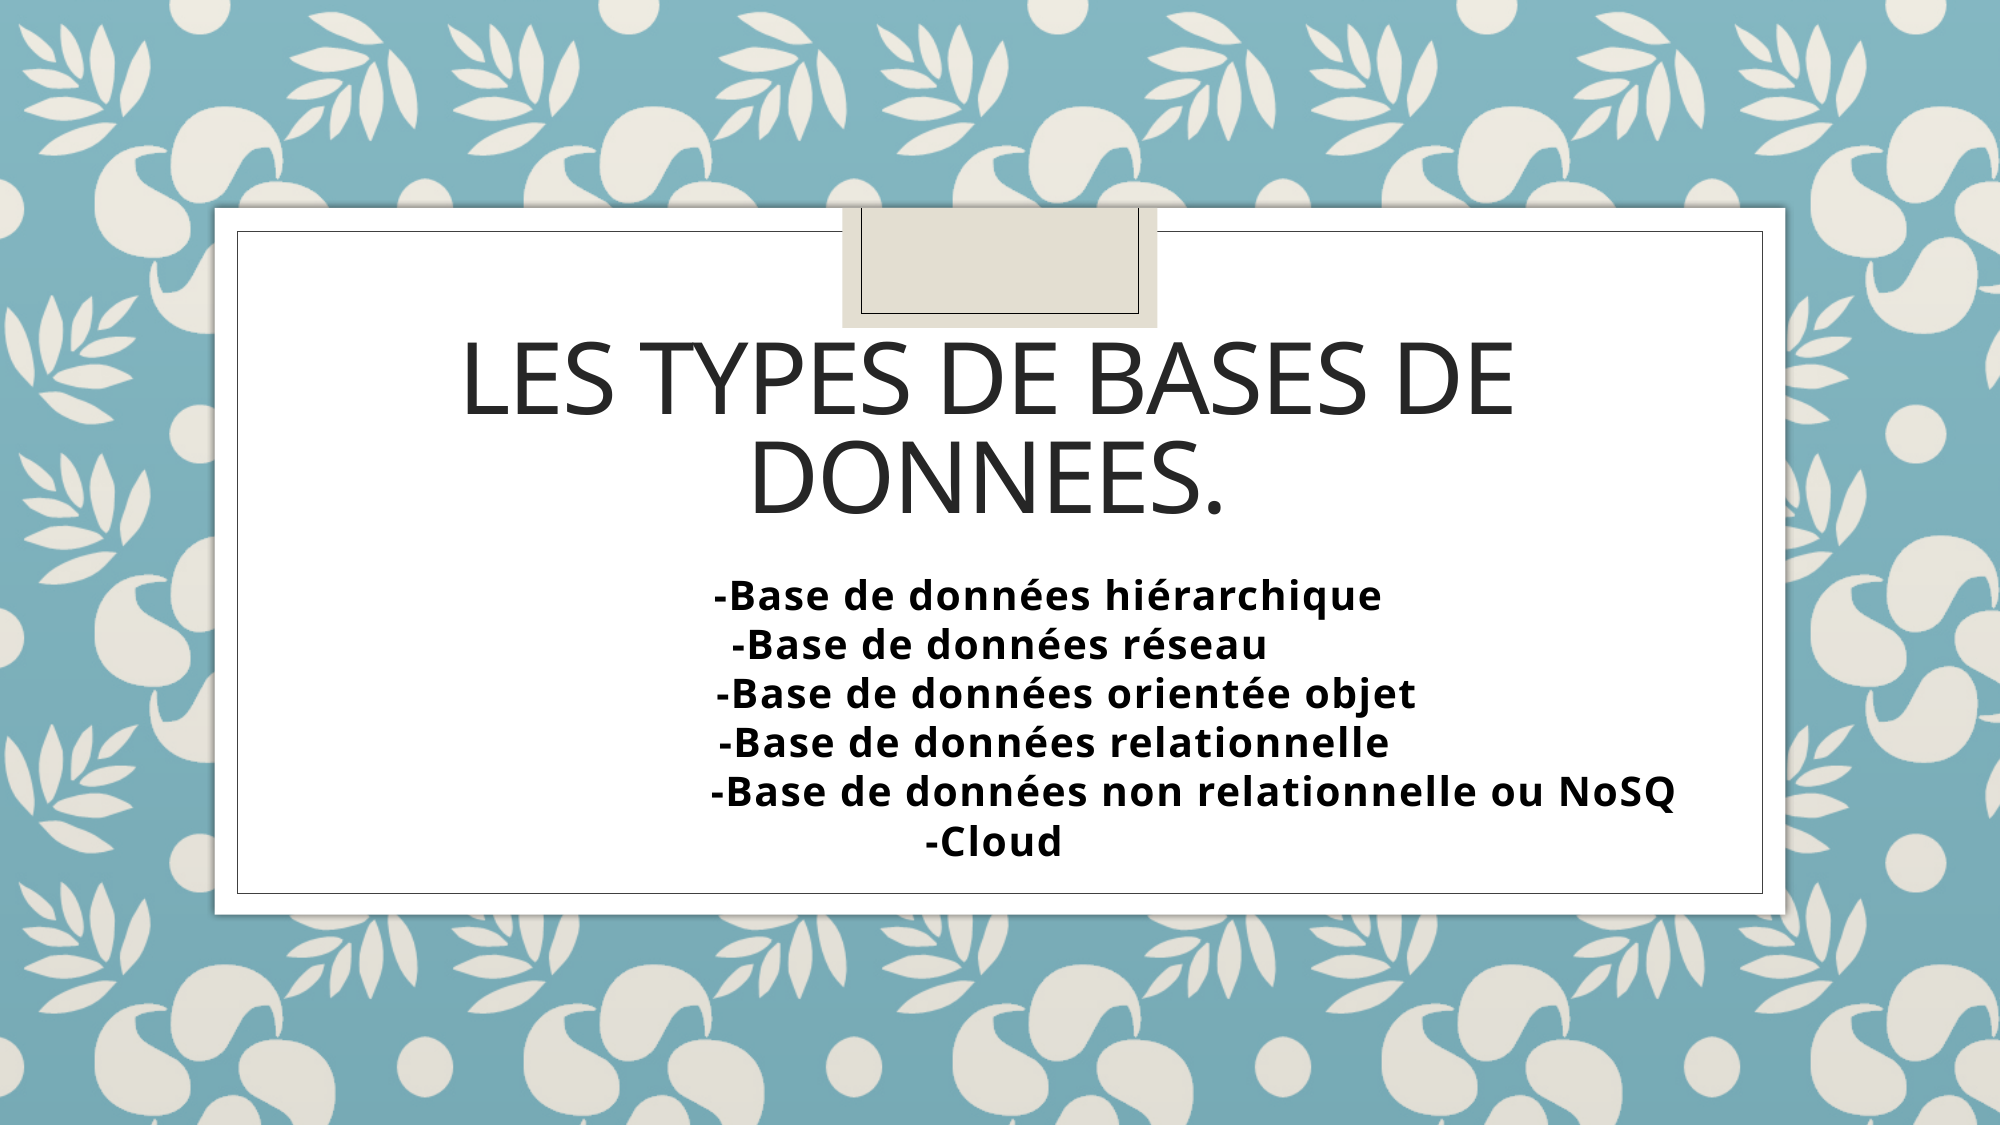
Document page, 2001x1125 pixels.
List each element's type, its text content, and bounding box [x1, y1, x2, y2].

title Les types de bases de donnees. [243, 334, 1732, 535]
subtitle -Base de données hiérarchique -Base de données réseau -Base de données orientée objet -Base de données relationnelle -Base de données non relationnelle ou NoSQ -Cloud [256, 562, 1745, 874]
